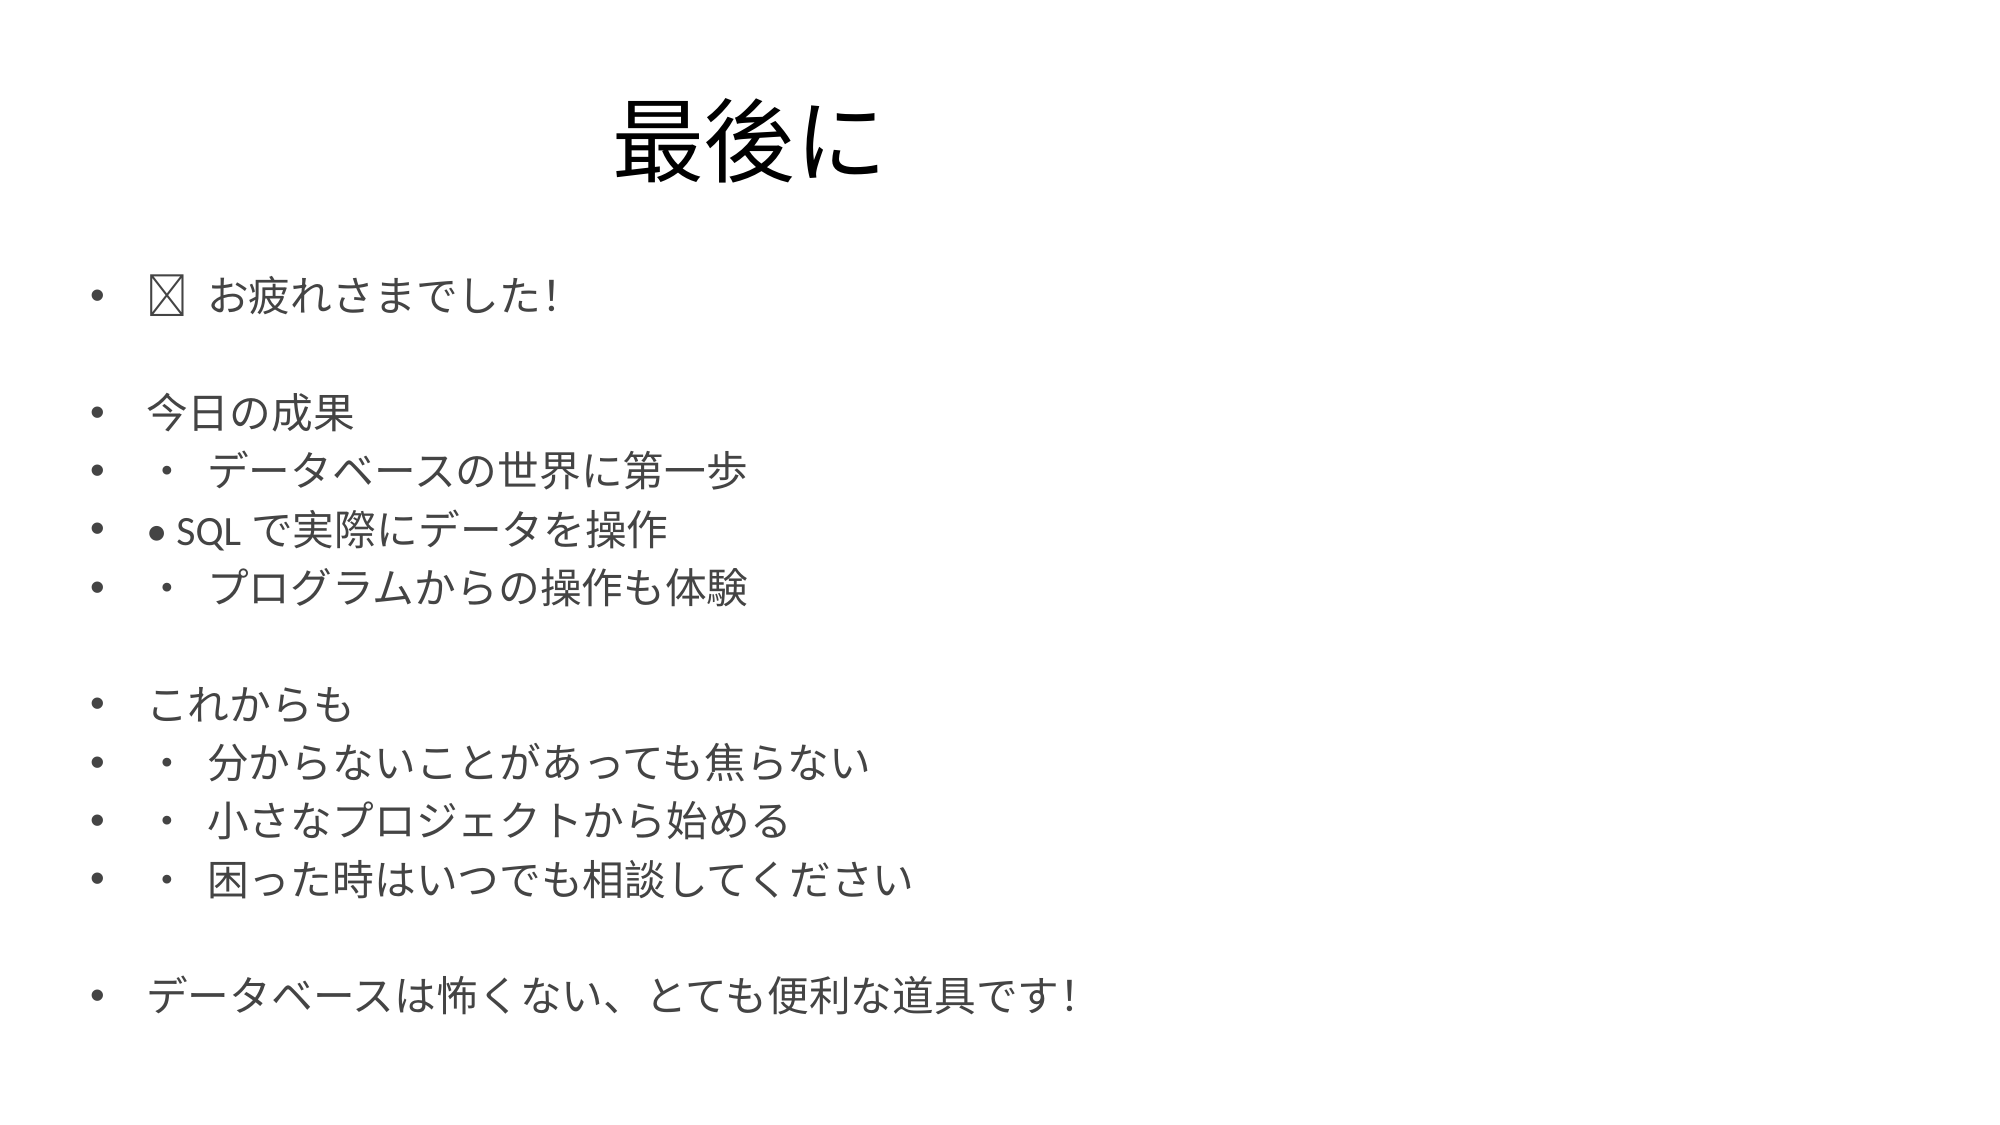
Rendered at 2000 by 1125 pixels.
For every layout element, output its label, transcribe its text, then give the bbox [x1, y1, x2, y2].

title 最後に [75, 45, 1425, 233]
list 🎉 お疲れさまでした！ 今日の成果 • データベースの世界に第一歩 • SQLで実際にデータを操作 • プログラムからの操作も体験 これからも • 分からないことがあっても焦らない • 小さなプロジェクトから始める • 困った時はいつでも相談してください データベースは怖くない、とても便利な道具です！ [75, 262, 1425, 1005]
